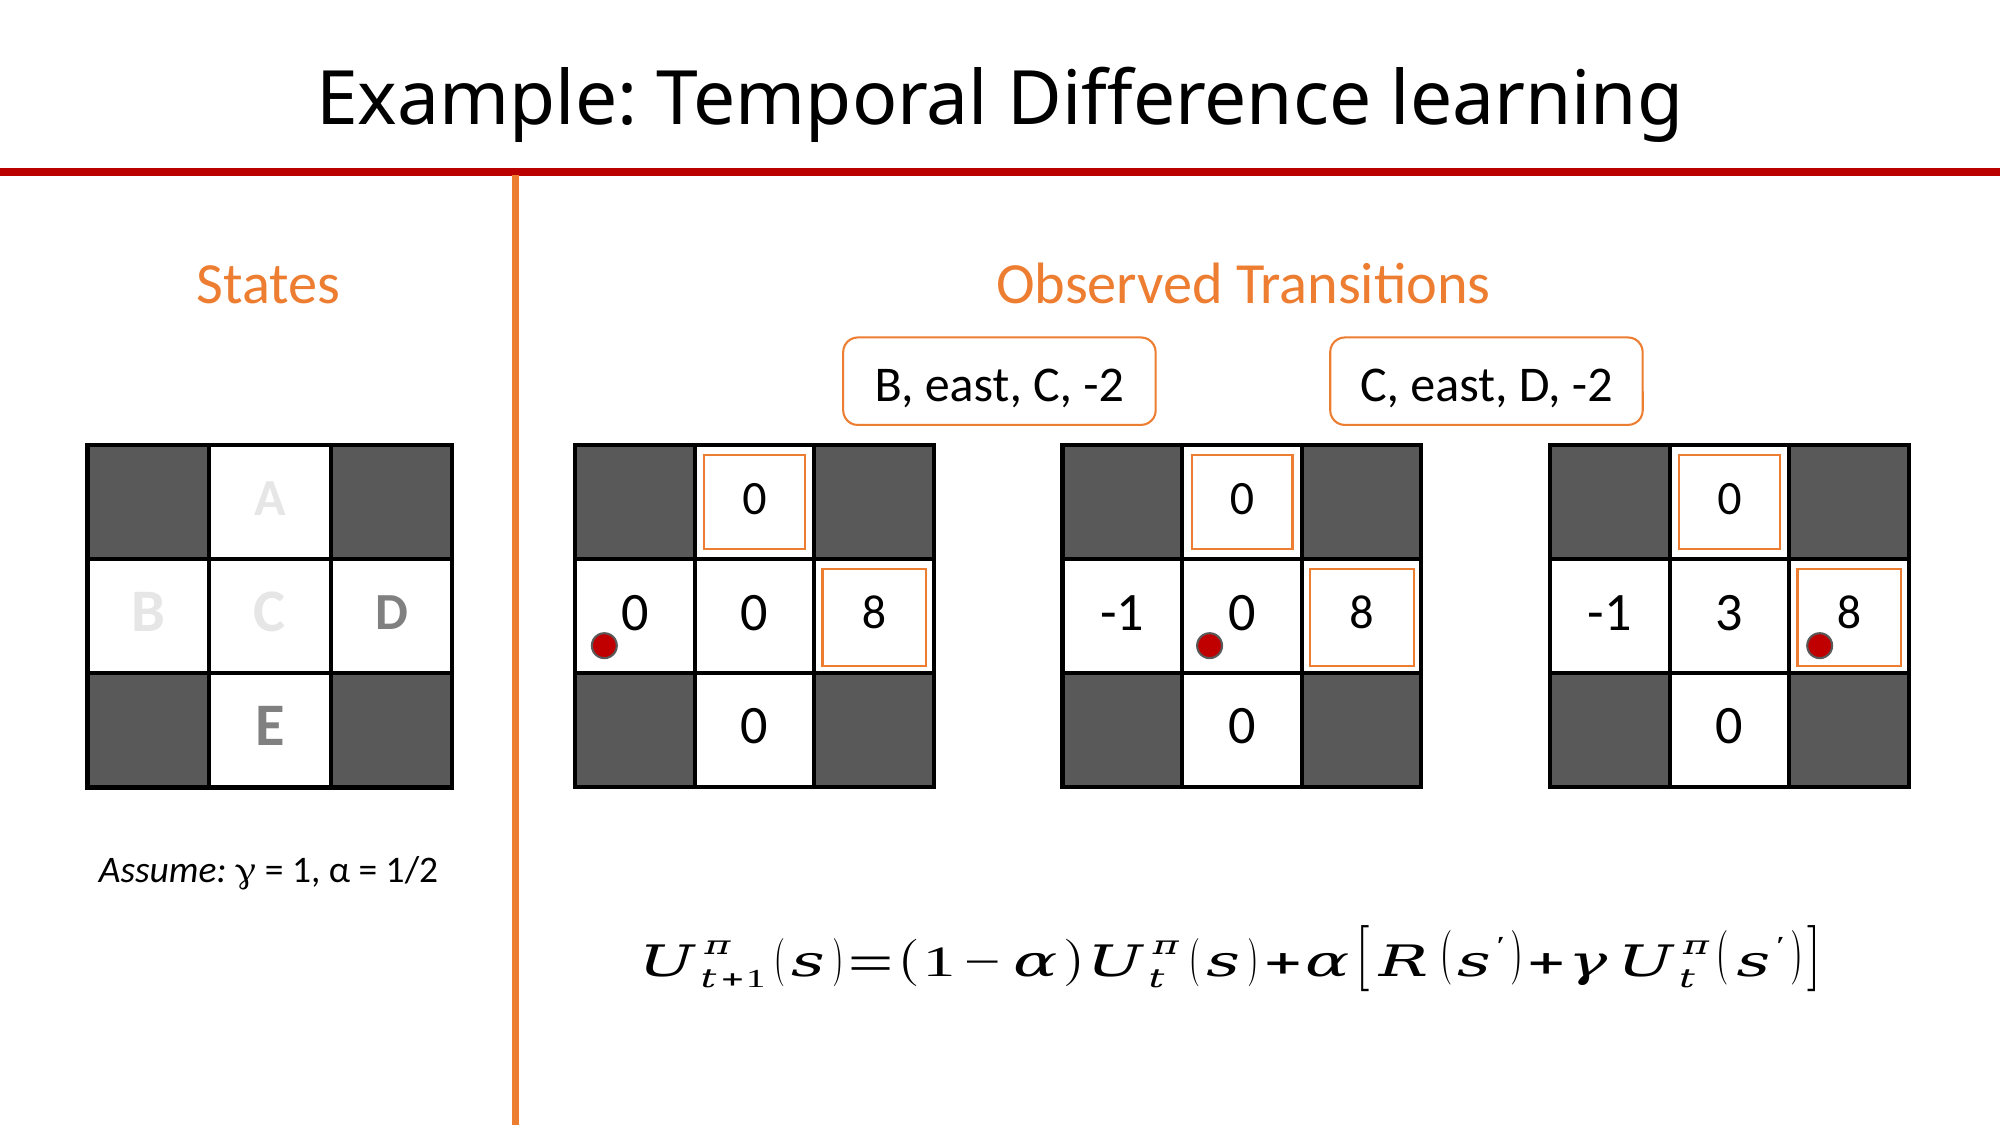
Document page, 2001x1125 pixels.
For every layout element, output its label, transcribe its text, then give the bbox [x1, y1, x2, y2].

table_cell D [333, 561, 450, 671]
text_box B, east, C, -2 [842, 336, 1157, 426]
table_cell [1791, 675, 1907, 785]
text_box [821, 568, 927, 667]
table_header [90, 447, 207, 557]
table_cell 0 [577, 561, 693, 671]
table_cell [1065, 675, 1180, 785]
table_cell [1552, 675, 1668, 785]
table_header [1304, 447, 1419, 557]
table_header [1791, 447, 1907, 557]
table_cell 0 [1184, 561, 1300, 671]
table_cell 3 [1672, 561, 1787, 671]
text_box [1796, 568, 1902, 667]
table_cell 8 [1304, 561, 1419, 671]
text_box States [87, 237, 450, 323]
table_cell 8 [816, 561, 932, 671]
text_box [1191, 454, 1294, 550]
table_cell [816, 675, 932, 785]
table_cell 0 [1672, 675, 1787, 785]
table_cell 0 [1184, 675, 1300, 785]
table_header A [211, 447, 329, 557]
table_cell 0 [697, 675, 812, 785]
table_header 0 [1672, 447, 1787, 557]
text_box [1196, 632, 1224, 660]
title Example: Temporal Difference learning [137, 50, 1863, 150]
table_cell B [90, 561, 207, 671]
table_cell C [211, 561, 329, 671]
table_header [1552, 447, 1668, 557]
table_header 0 [697, 447, 812, 557]
table_cell [577, 675, 693, 785]
table_cell [333, 675, 450, 785]
text_box C, east, D, -2 [1329, 336, 1644, 426]
text_box Assume:  = 1, α = 1/2 [74, 837, 463, 898]
table_header [1065, 447, 1180, 557]
table_cell [1304, 675, 1419, 785]
table_header [577, 447, 693, 557]
text_box Observed Transitions [874, 237, 1613, 323]
table_cell -1 [1552, 561, 1668, 671]
table_cell [90, 675, 207, 785]
table_header [816, 447, 932, 557]
text_box [590, 632, 618, 660]
table_header [333, 447, 450, 557]
table_header 0 [1184, 447, 1300, 557]
text_box [1678, 454, 1781, 550]
text_box [1806, 632, 1834, 660]
table_cell 8 [1791, 561, 1907, 671]
text_box [703, 454, 806, 550]
text_box [1309, 568, 1415, 667]
table_cell E [211, 675, 329, 785]
table_cell 0 [697, 561, 812, 671]
table_cell -1 [1065, 561, 1180, 671]
